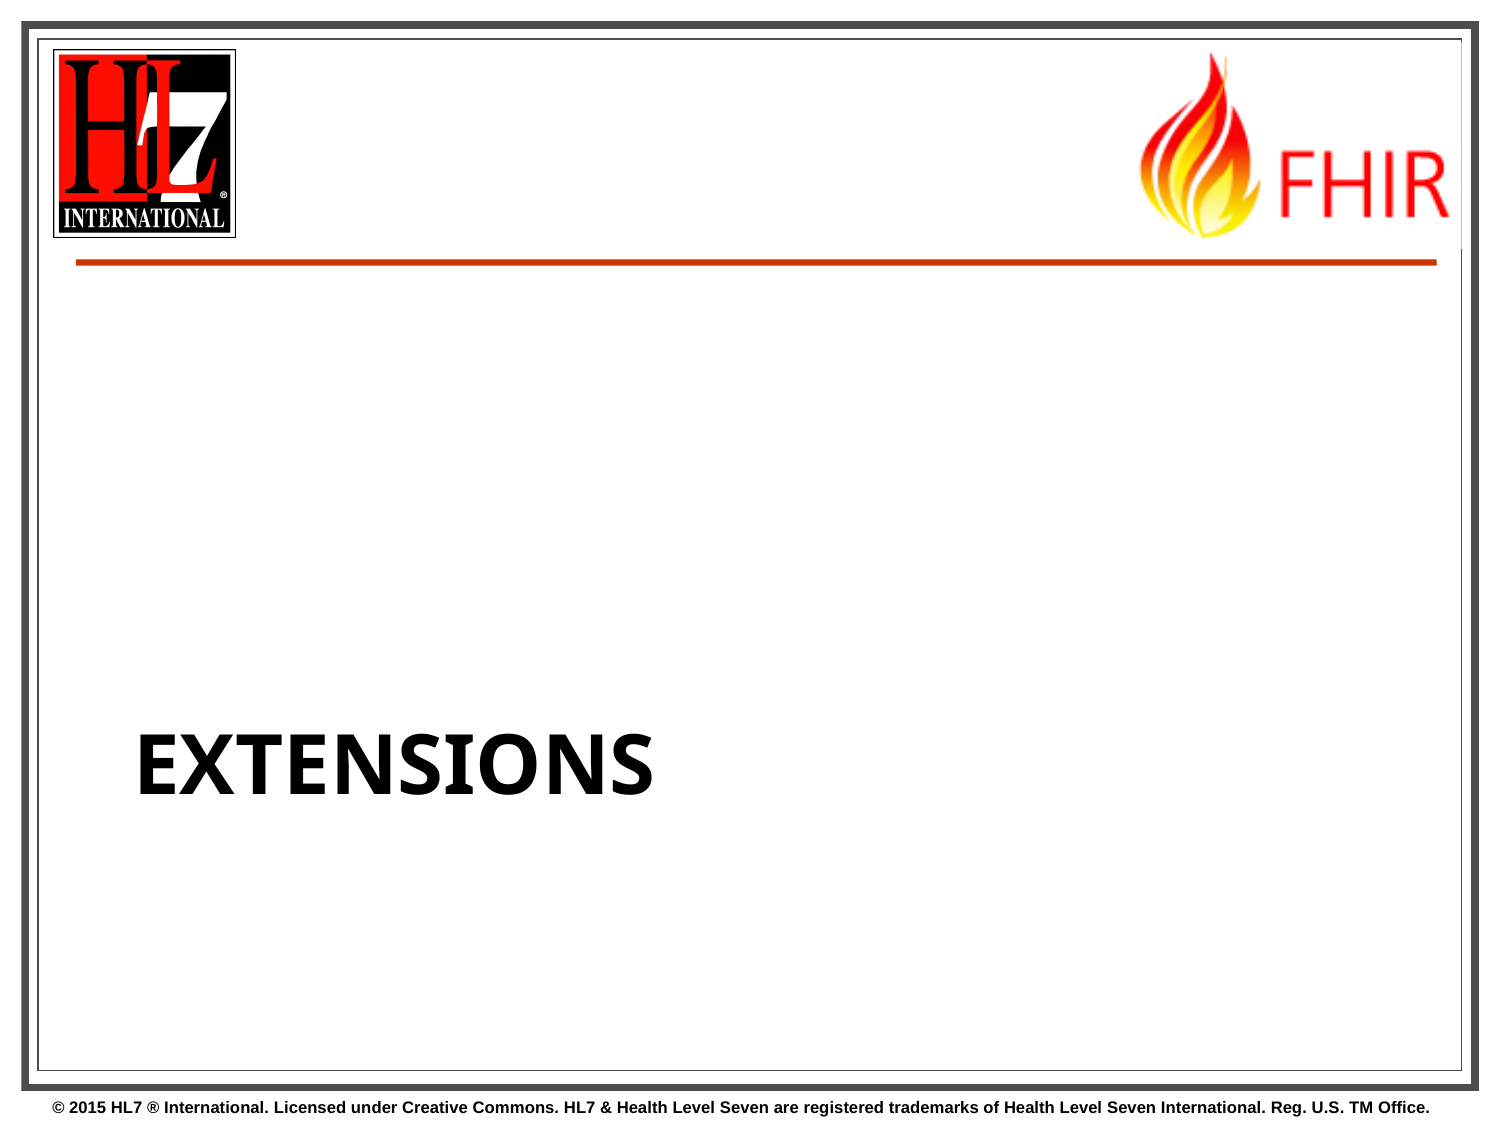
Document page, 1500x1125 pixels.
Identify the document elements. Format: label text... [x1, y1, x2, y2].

title extensions [118, 722, 1394, 947]
picture [1128, 42, 1462, 249]
picture [53, 49, 236, 238]
